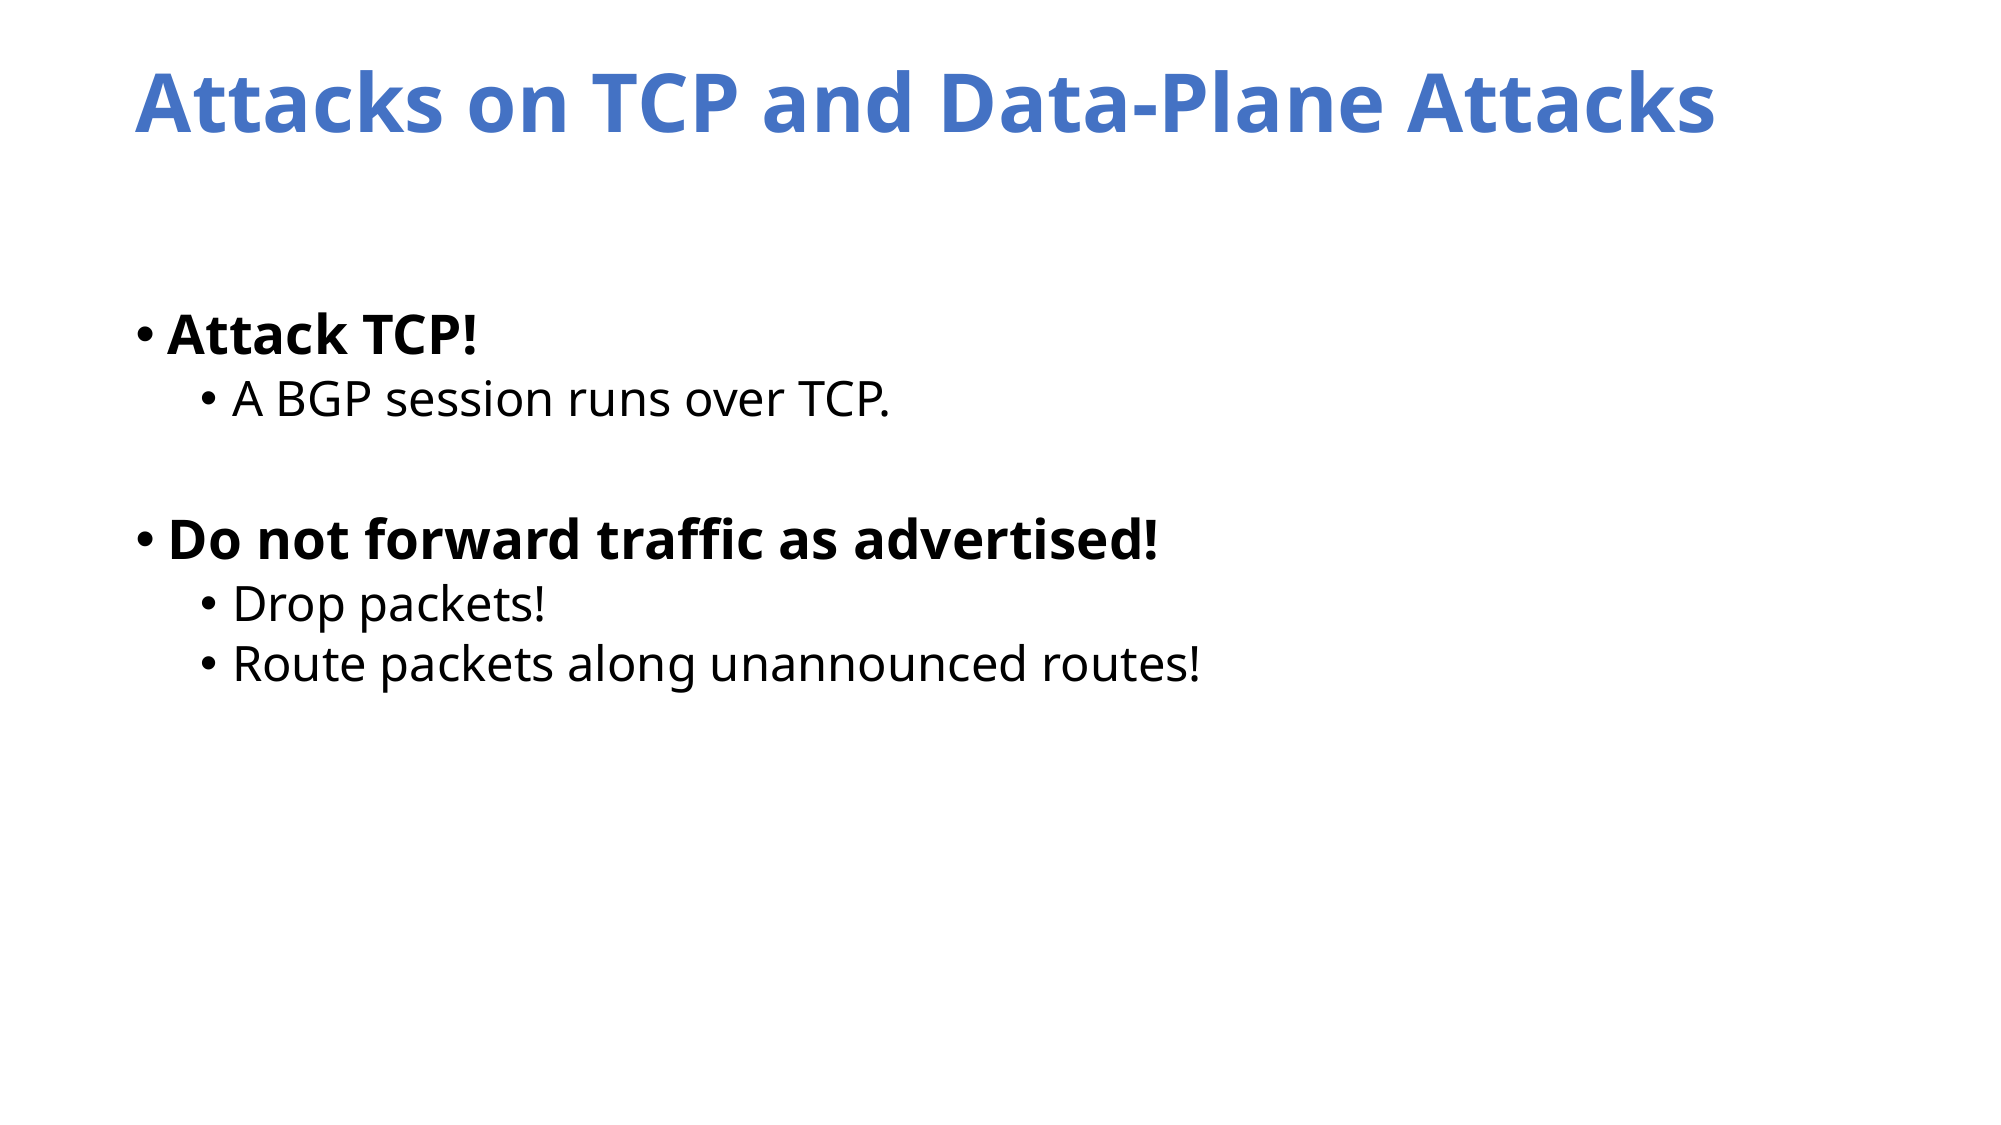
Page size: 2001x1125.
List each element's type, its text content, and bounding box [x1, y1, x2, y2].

title Attacks on TCP and Data-Plane Attacks [120, 12, 1792, 200]
list Attack TCP! A BGP session runs over TCP. Do not forward traffic as advertised! Drop packets! Route packets along unannounced routes! [120, 299, 1713, 700]
